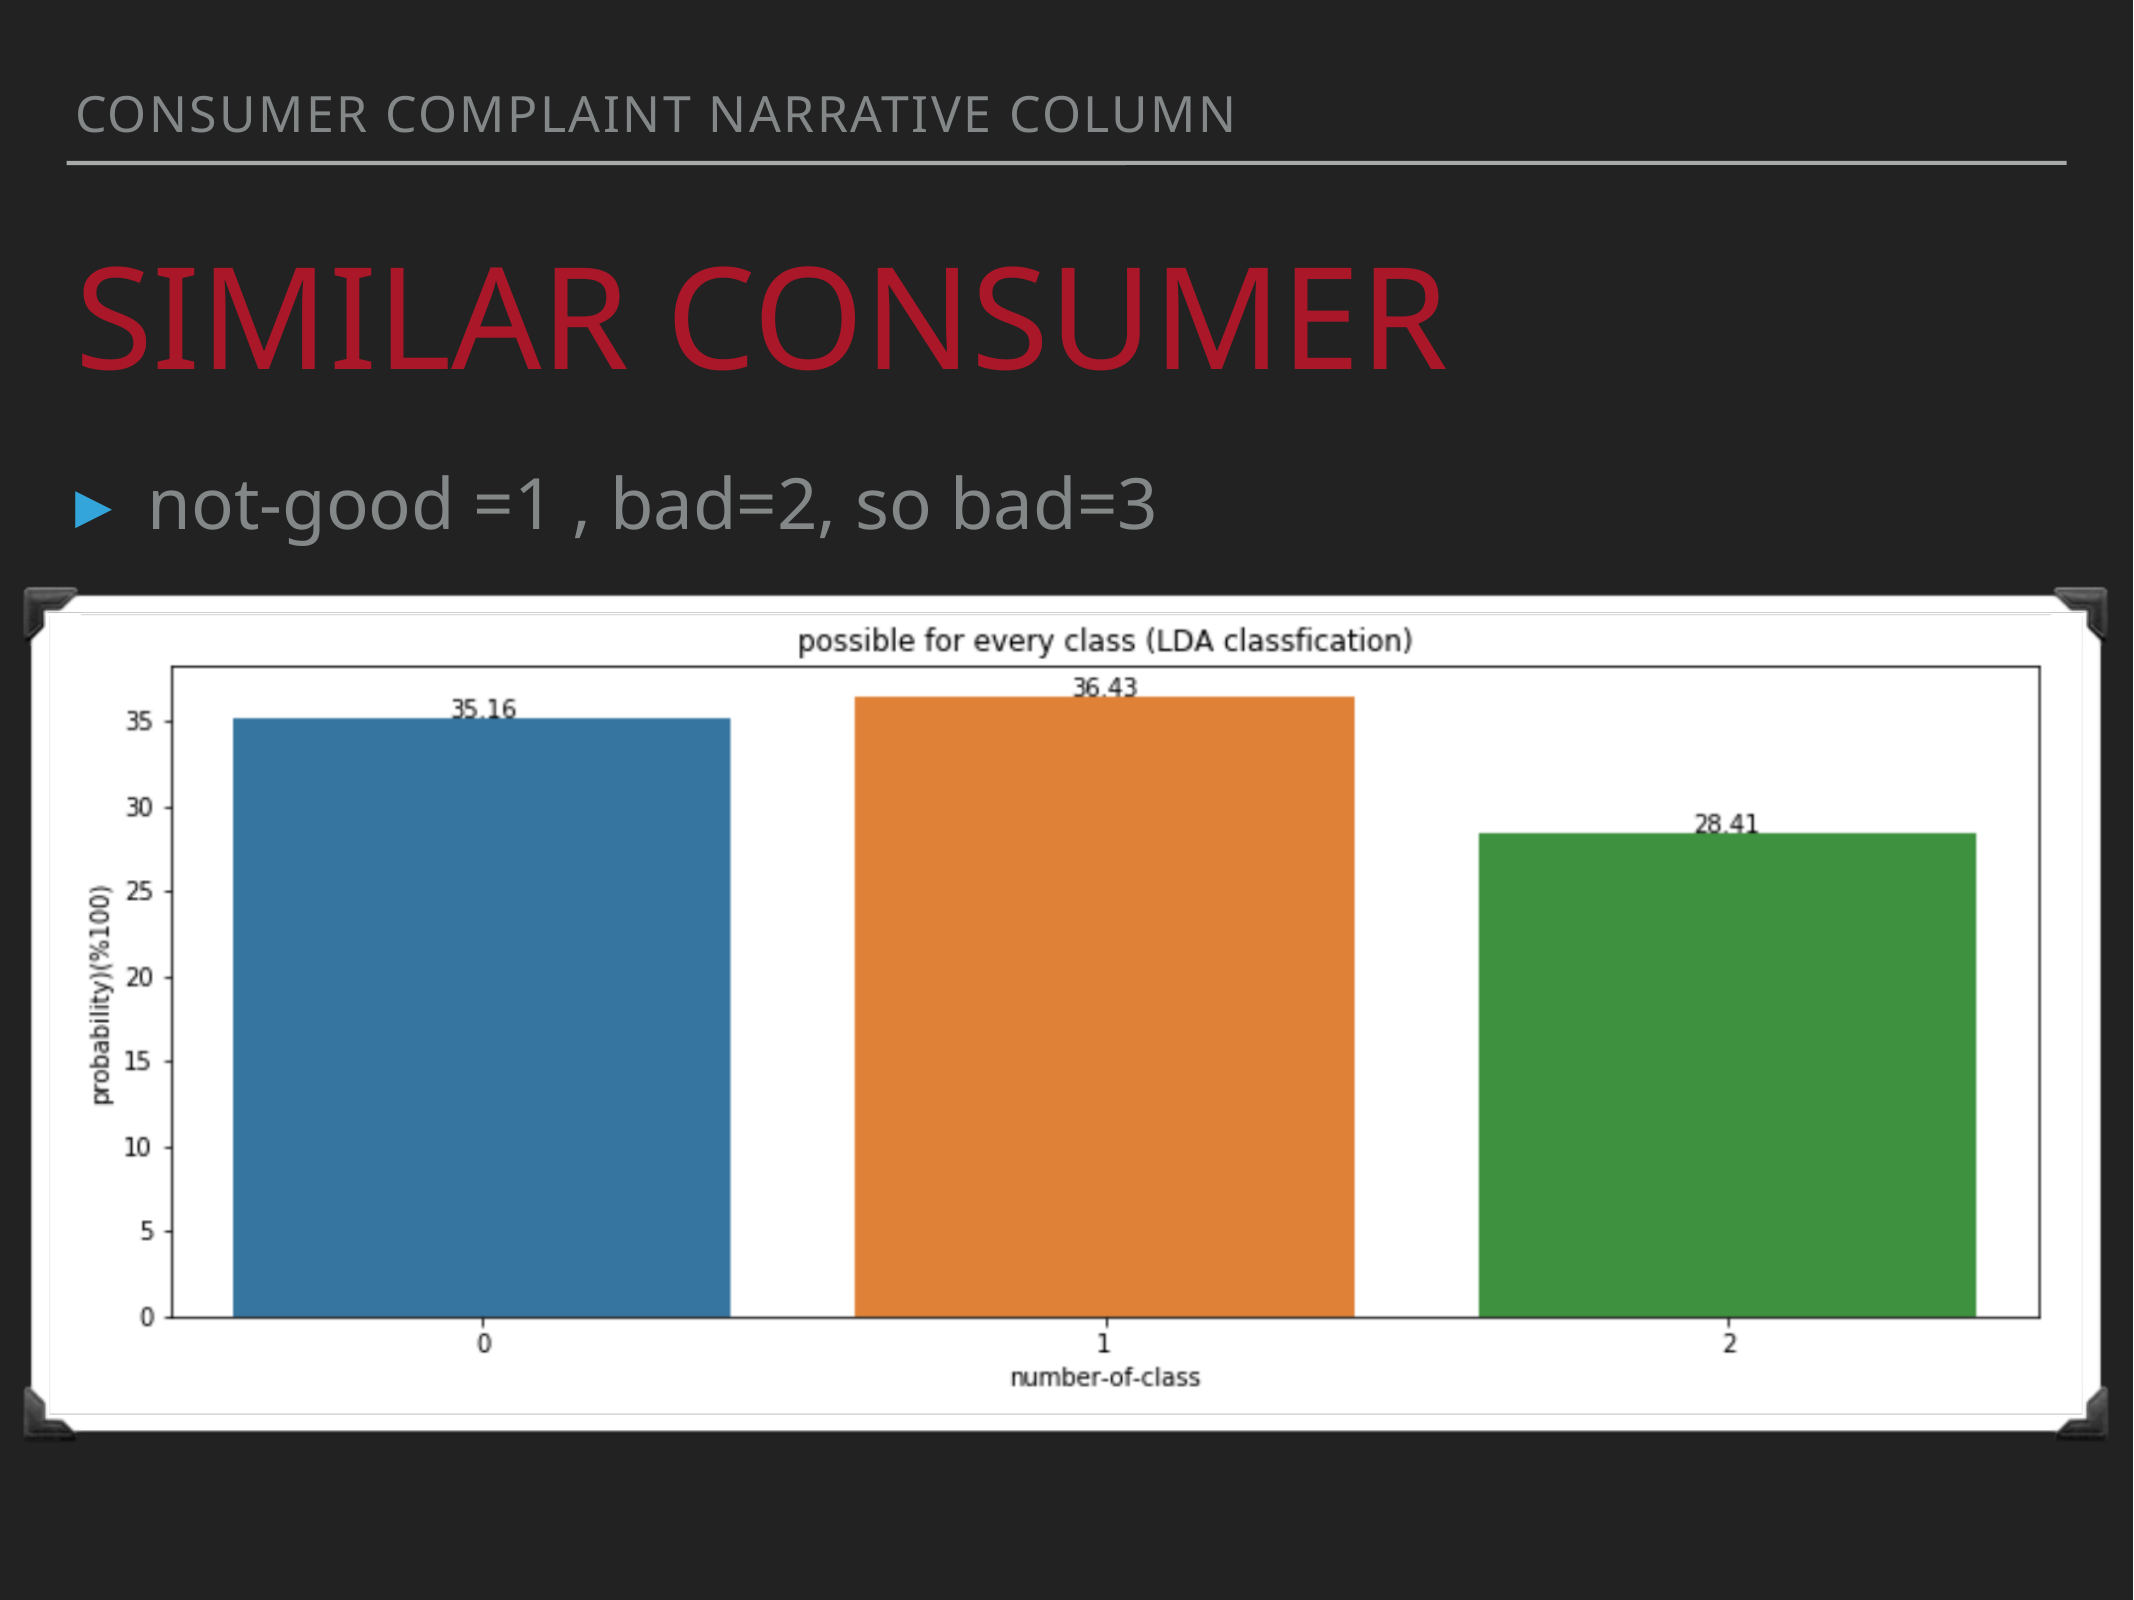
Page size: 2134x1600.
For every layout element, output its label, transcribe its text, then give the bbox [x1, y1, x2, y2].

list Consumer complaint narrative column [66, 74, 1901, 151]
title similar Consumer [66, 251, 2068, 372]
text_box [21, 586, 2112, 1448]
list not-good =1 , bad=2, so bad=3 [66, 449, 2068, 586]
